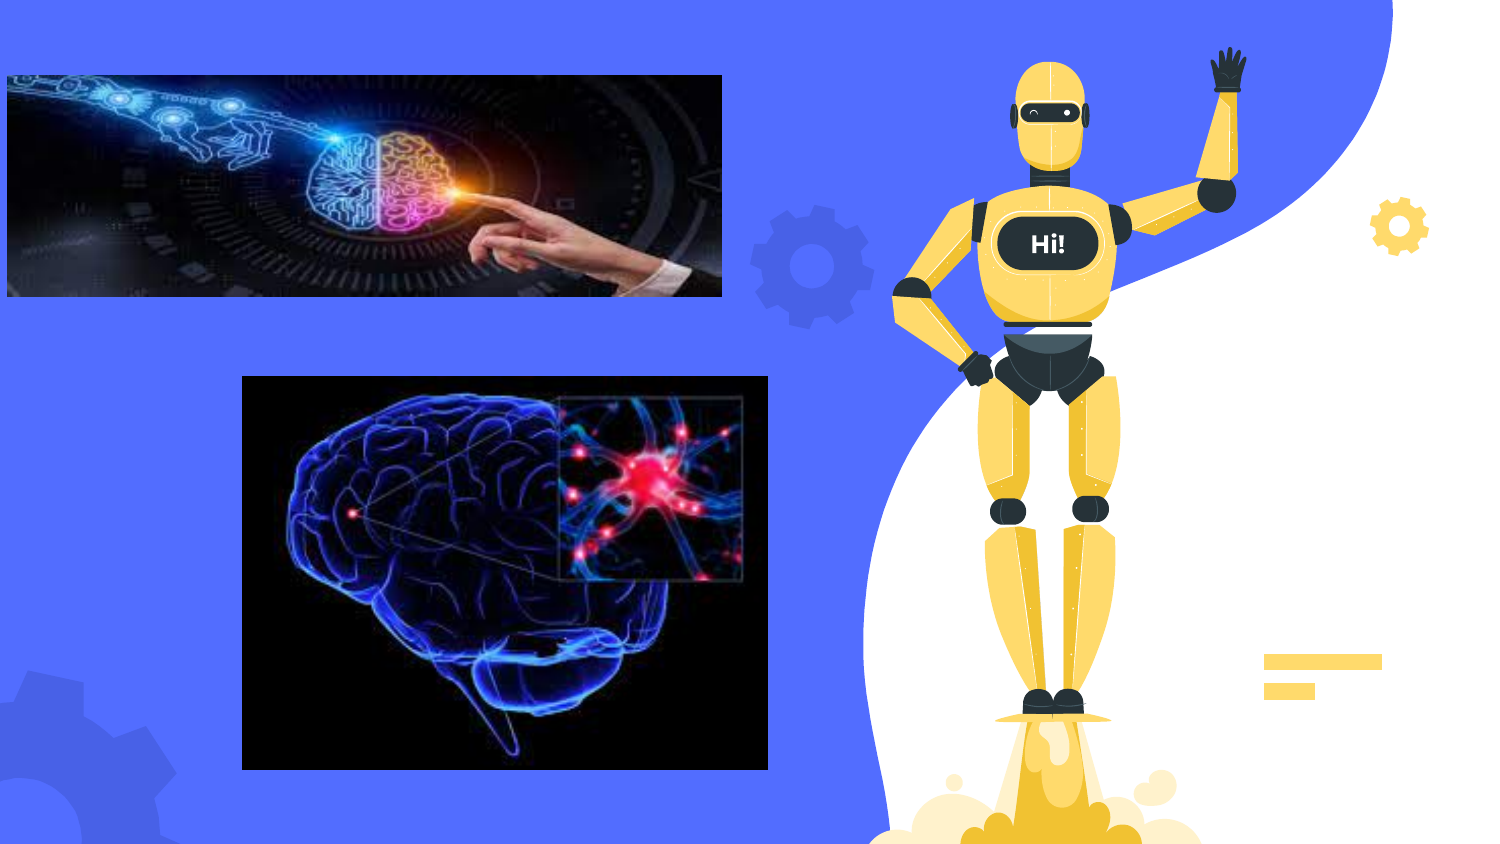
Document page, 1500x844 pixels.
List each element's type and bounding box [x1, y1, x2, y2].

text_box [862, 46, 1256, 844]
picture [242, 376, 768, 770]
picture [6, 75, 722, 298]
